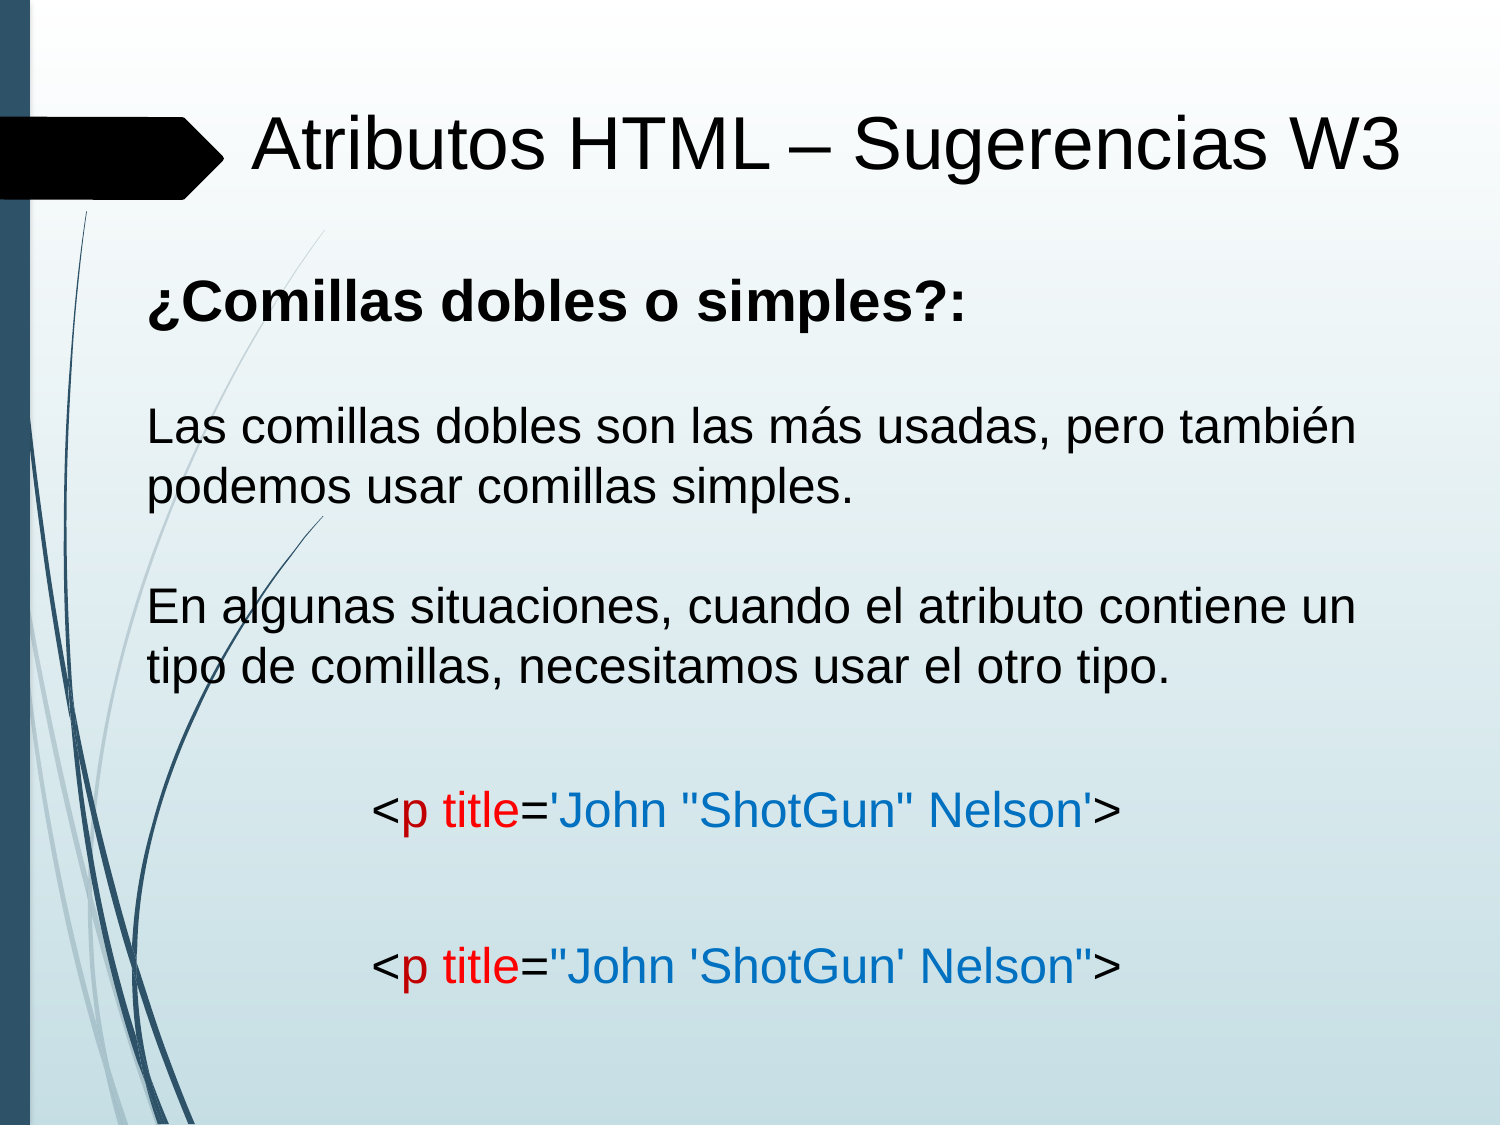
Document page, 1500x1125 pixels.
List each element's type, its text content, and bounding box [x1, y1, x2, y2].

text_box Atributos HTML – Sugerencias W3 [77, 45, 1428, 233]
text_box [124, 264, 131, 1084]
text_box ¿Comillas dobles o simples?: Las comillas dobles son las más usadas, pero también podemos usar comillas simples. En algunas situaciones, cuando el atributo contiene un tipo de comillas, necesitamos usar el otro tipo. <p title='John "ShotGun" Nelson'> <p title="John 'ShotGun' Nelson"> [131, 255, 1428, 1085]
